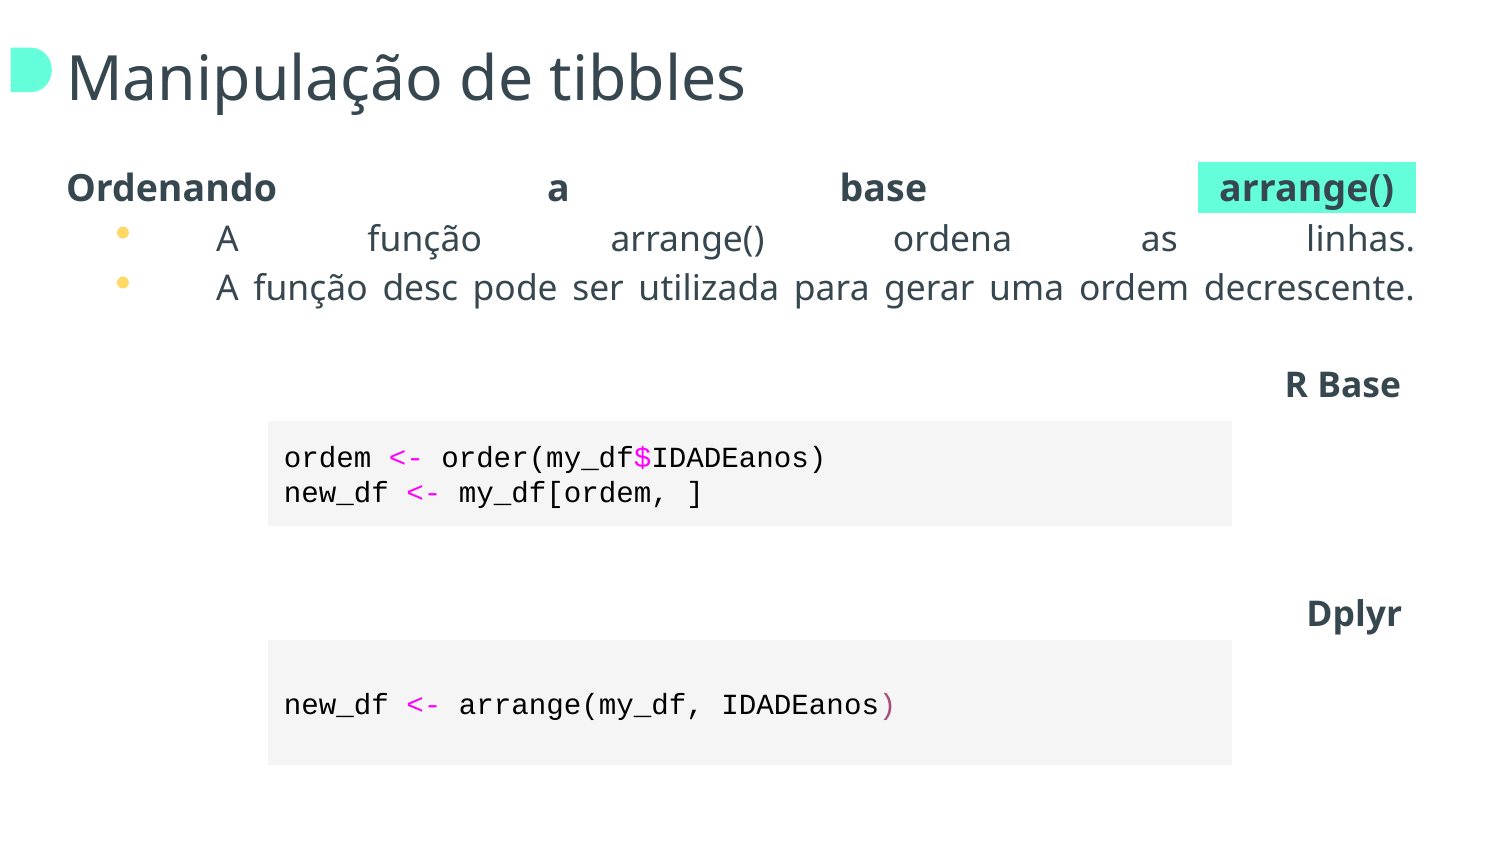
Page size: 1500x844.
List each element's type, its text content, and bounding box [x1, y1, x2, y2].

title Manipulação de tibbles [51, 23, 1449, 117]
list Ordenando a base +arrange()+ A função arrange() ordena as linhas. A função desc pode ser utilizada para gerar uma ordem decrescente. R Base Dplyr [51, 142, 1431, 814]
text_box [117, 277, 129, 288]
text_box new_df <- arrange(my_df, IDADEanos) [268, 640, 1231, 765]
text_box [11, 48, 51, 92]
text_box ordem <- order(my_df$IDADEanos) new_df <- my_df[ordem, ] [268, 421, 1231, 526]
